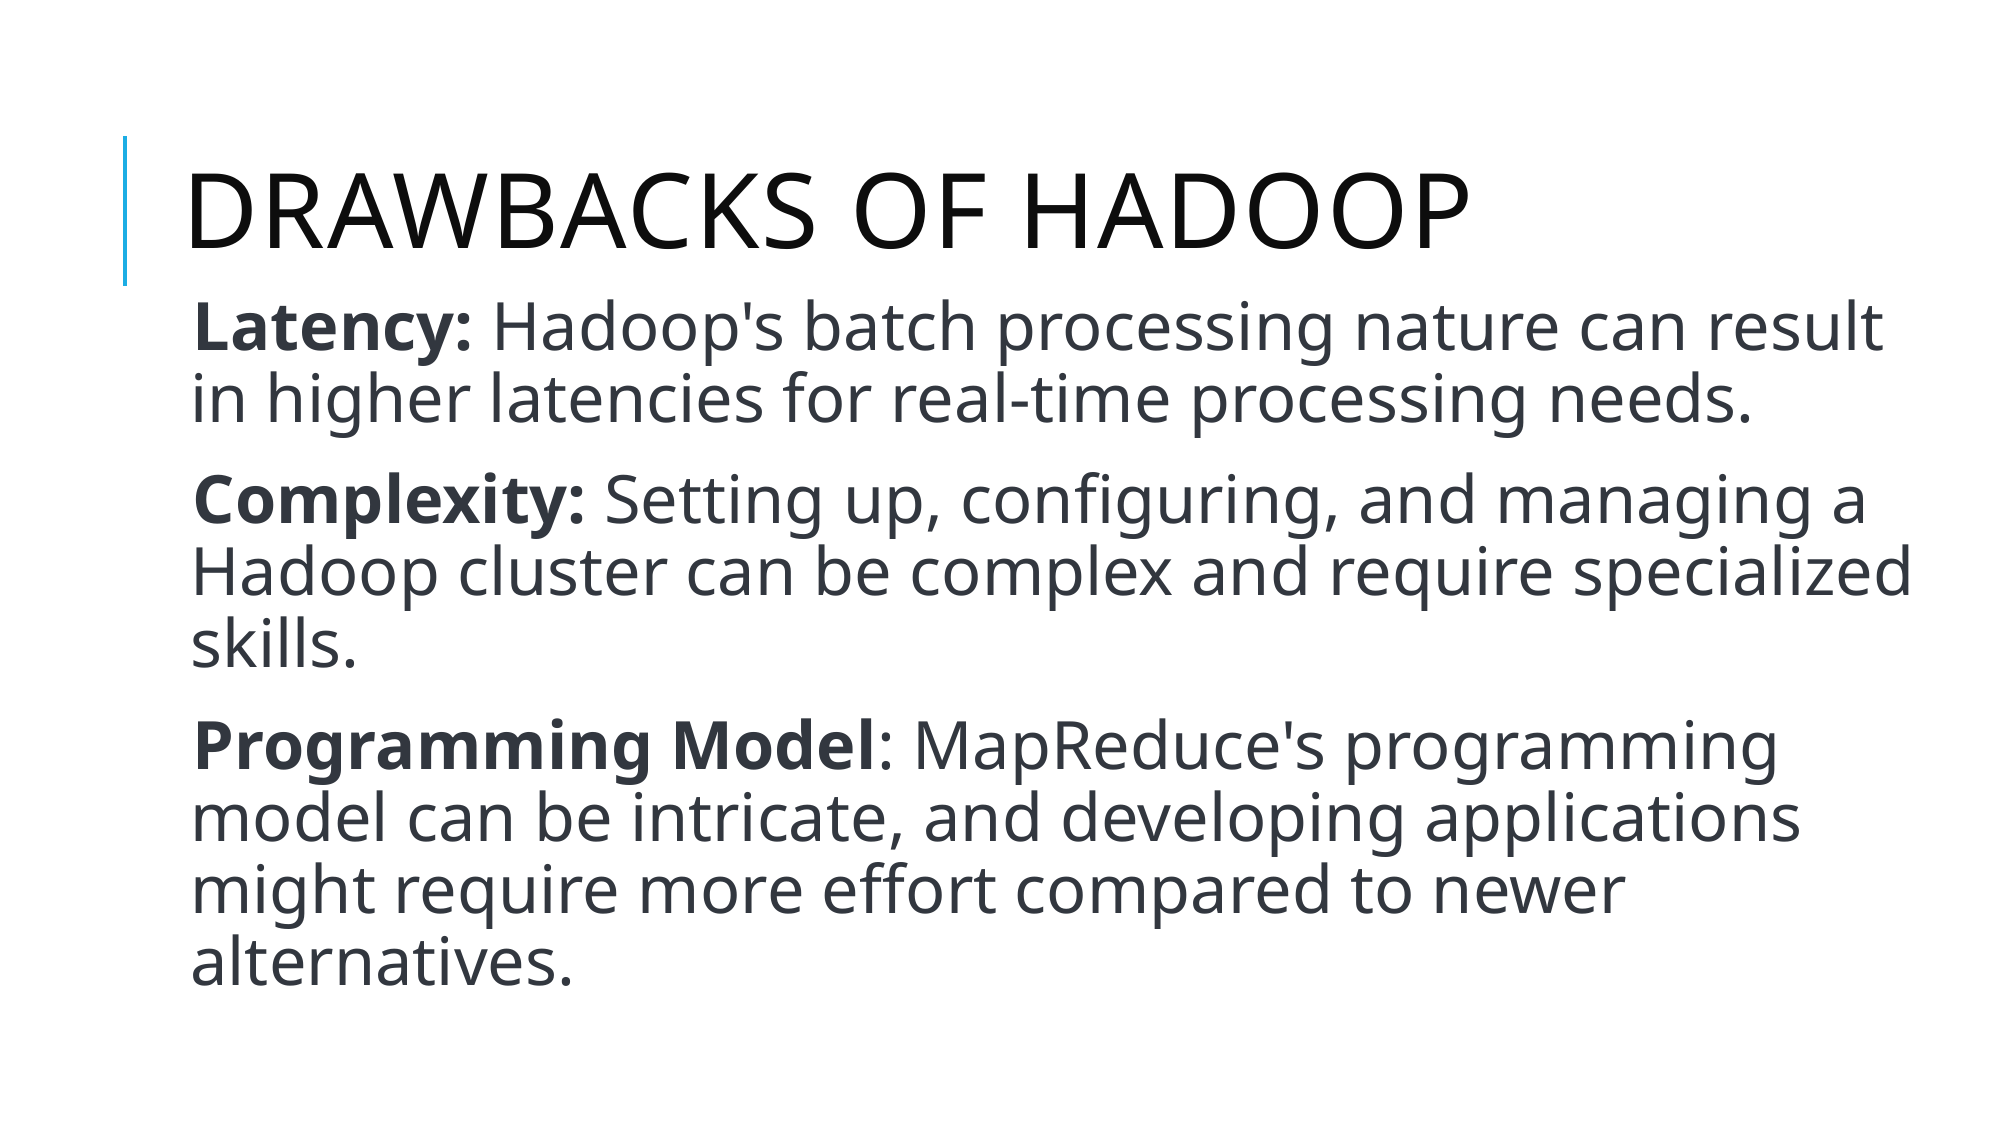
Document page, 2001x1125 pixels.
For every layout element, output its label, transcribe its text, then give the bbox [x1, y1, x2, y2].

title Drawbacks of hadoop [168, 96, 1763, 285]
list Latency: Hadoop's batch processing nature can result in higher latencies for real-time processing needs. Complexity: Setting up, configuring, and managing a Hadoop cluster can be complex and require specialized skills. Programming Model: MapReduce's programming model can be intricate, and developing applications might require more effort compared to newer alternatives. [168, 285, 1961, 1080]
